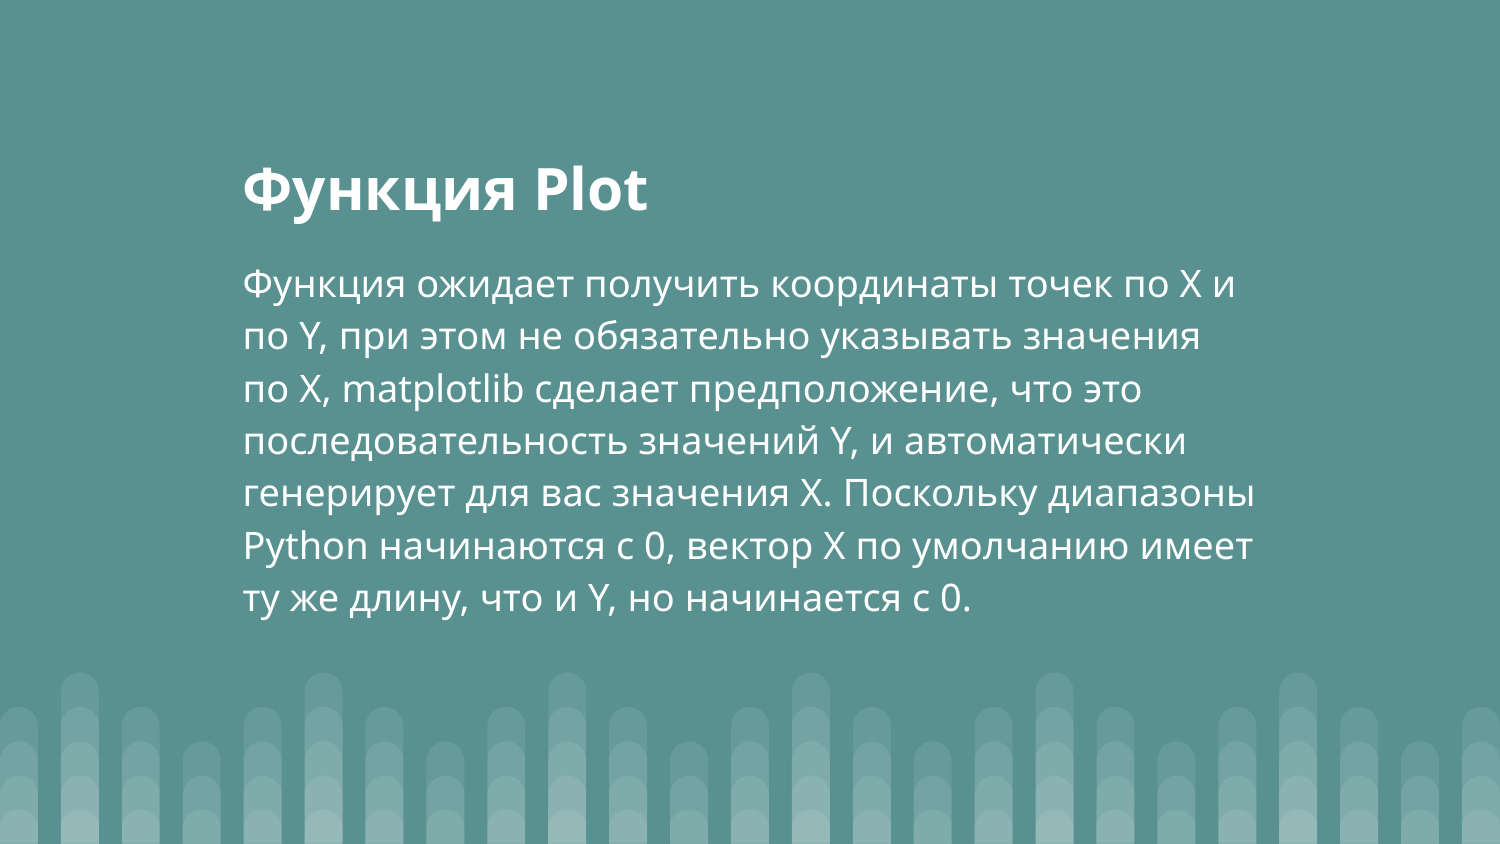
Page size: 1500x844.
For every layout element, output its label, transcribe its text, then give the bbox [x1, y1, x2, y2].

list Функция ожидает получить координаты точек по X и по Y, при этом не обязательно указывать значения по X, matplotlib сделает предположение, что это последовательность значений Y, и автоматически генерирует для вас значения X. Поскольку диапазоны Python начинаются с 0, вектор X по умолчанию имеет ту же длину, что и Y, но начинается с 0. [227, 237, 1273, 677]
title Функция Plot [227, 126, 1273, 237]
